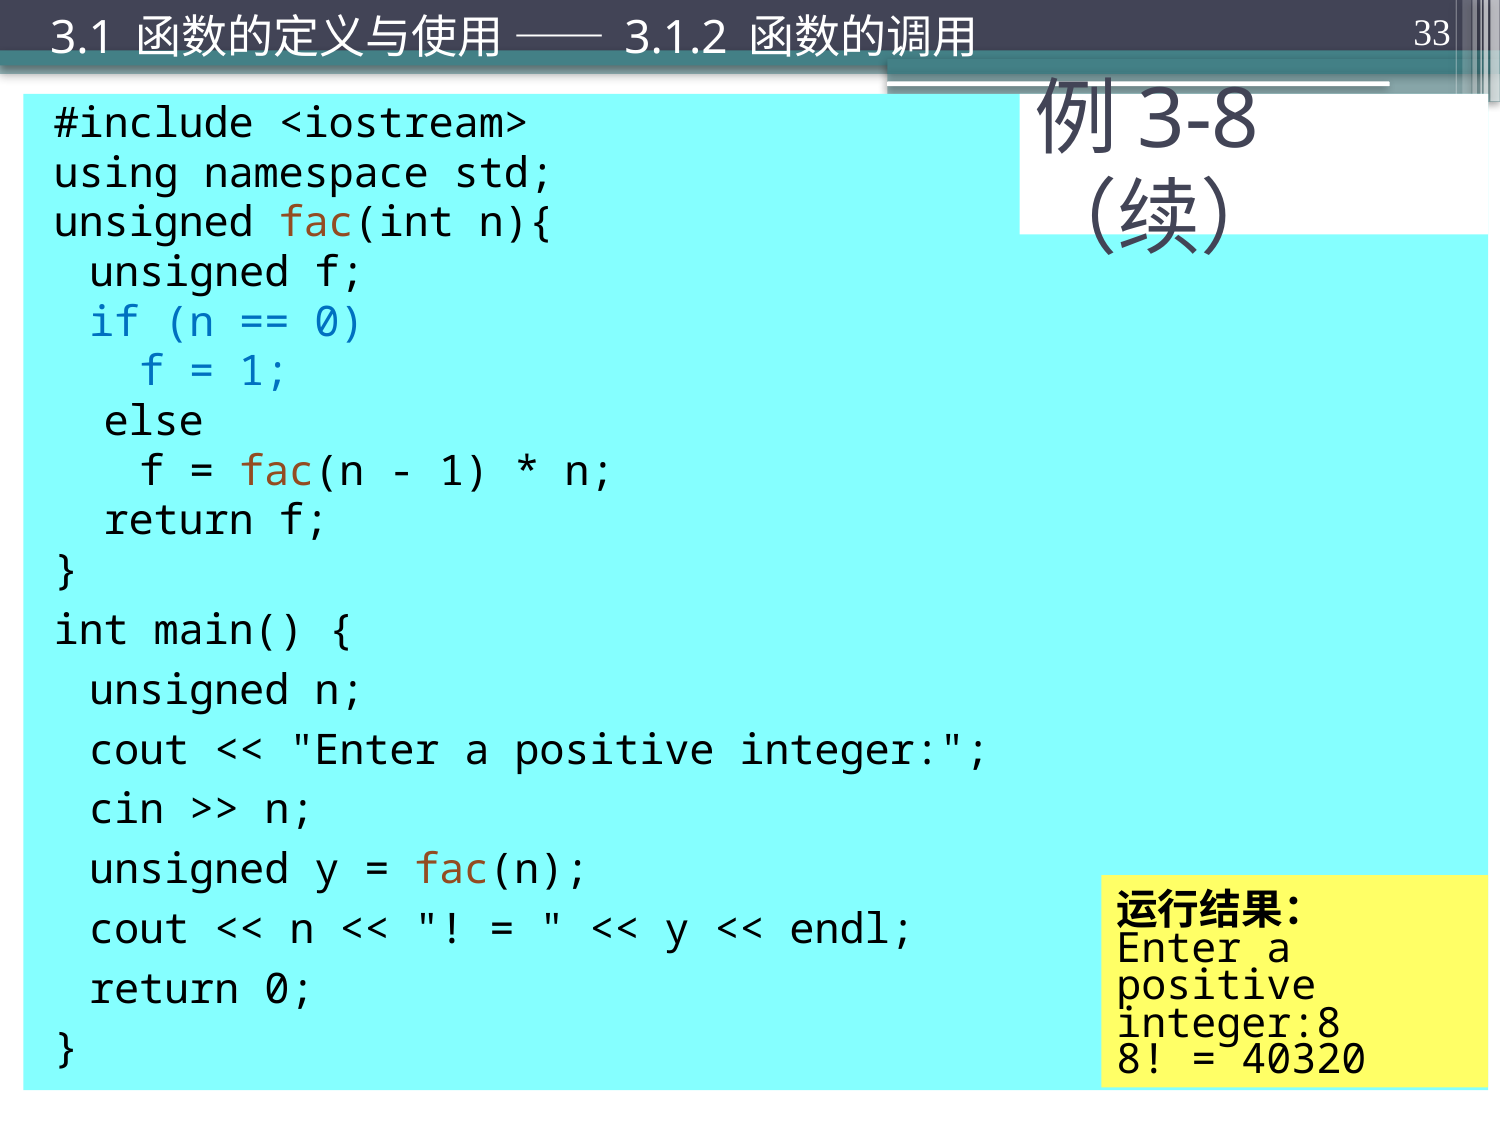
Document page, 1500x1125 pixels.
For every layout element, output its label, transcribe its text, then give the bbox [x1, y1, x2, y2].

slide_number 33 [1360, 0, 1466, 61]
title 例3-8（续） [1019, 93, 1489, 235]
text_box 3.1 函数的定义与使用 —— 3.1.2 函数的调用 [35, 0, 1360, 71]
list #include <iostream> using namespace std; unsigned fac(int n){ unsigned f; if (n == 0) f = 1; else f = fac(n - 1) * n; return f; } int main() { unsigned n; cout << "Enter a positive integer:"; cin >> n; unsigned y = fac(n); cout << n << "! = " << y << endl; return 0; } [23, 93, 1489, 1091]
text_box 运行结果： Enter a positive integer:8 8! = 40320 [1101, 875, 1489, 1088]
